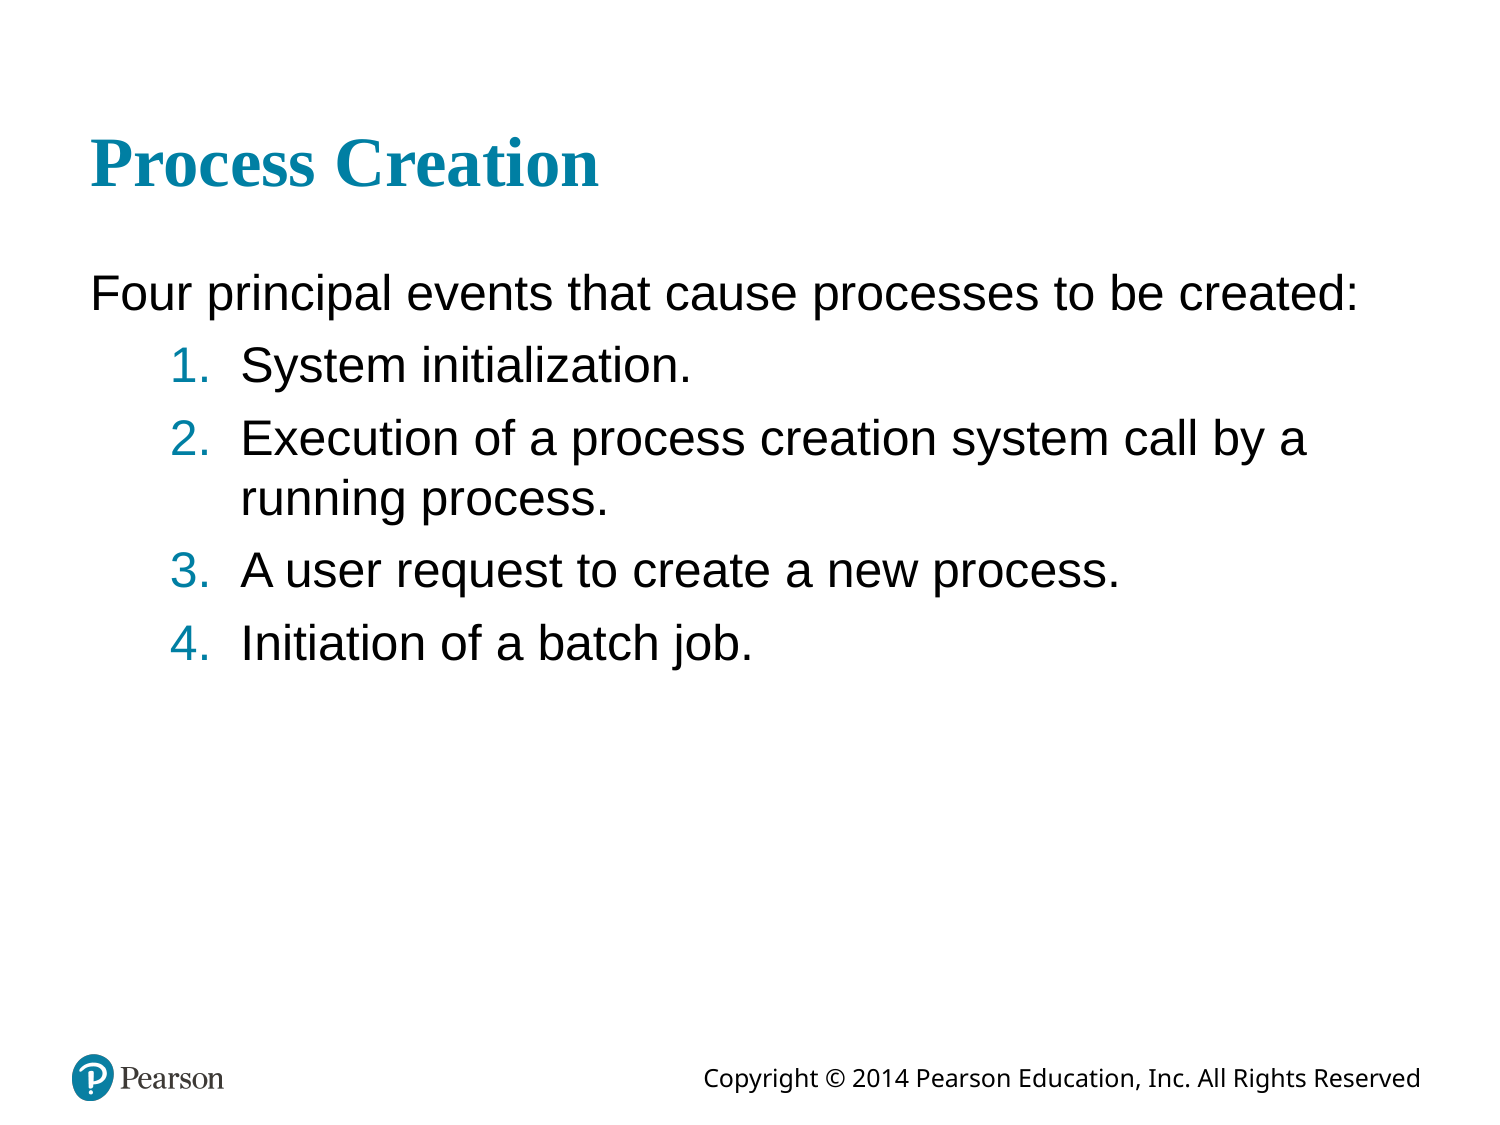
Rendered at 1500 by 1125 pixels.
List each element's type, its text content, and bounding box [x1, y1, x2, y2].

list Four principal events that cause processes to be created: System initialization. Execution of a process creation system call by a running process. A user request to create a new process. Initiation of a batch job. [75, 245, 1425, 1054]
picture [72, 1087, 83, 1101]
picture [72, 1054, 88, 1070]
title Process Creation [75, 35, 1425, 216]
picture [98, 1054, 224, 1101]
picture [80, 1063, 106, 1088]
